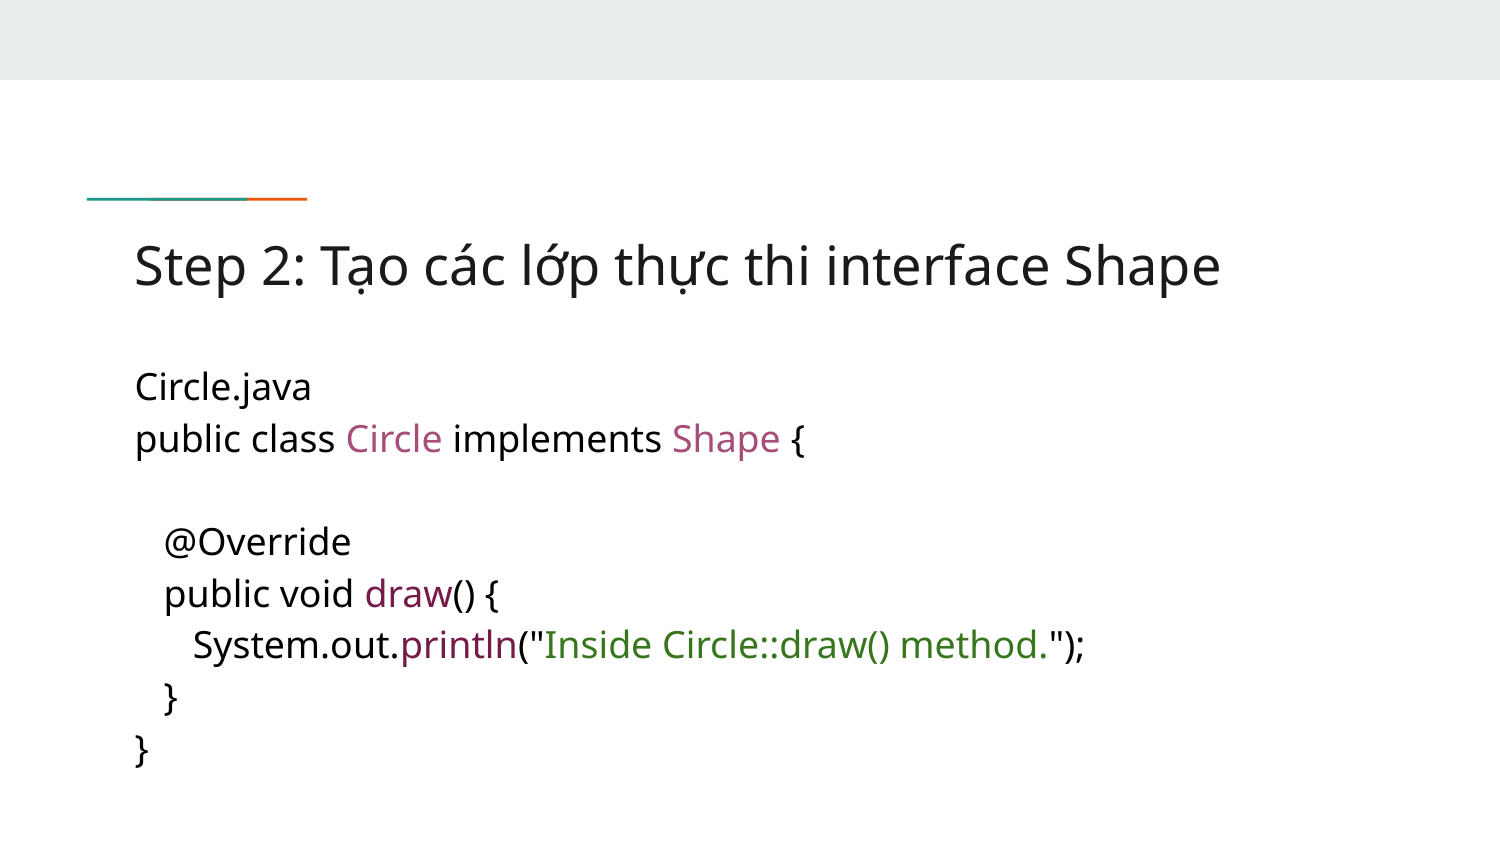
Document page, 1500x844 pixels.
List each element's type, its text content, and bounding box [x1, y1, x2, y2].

list Circle.java public class Circle implements Shape { @Override public void draw() { System.out.println("Inside Circle::draw() method."); } } [119, 341, 1381, 778]
title Step 2: Tạo các lớp thực thi interface Shape [119, 216, 1381, 305]
